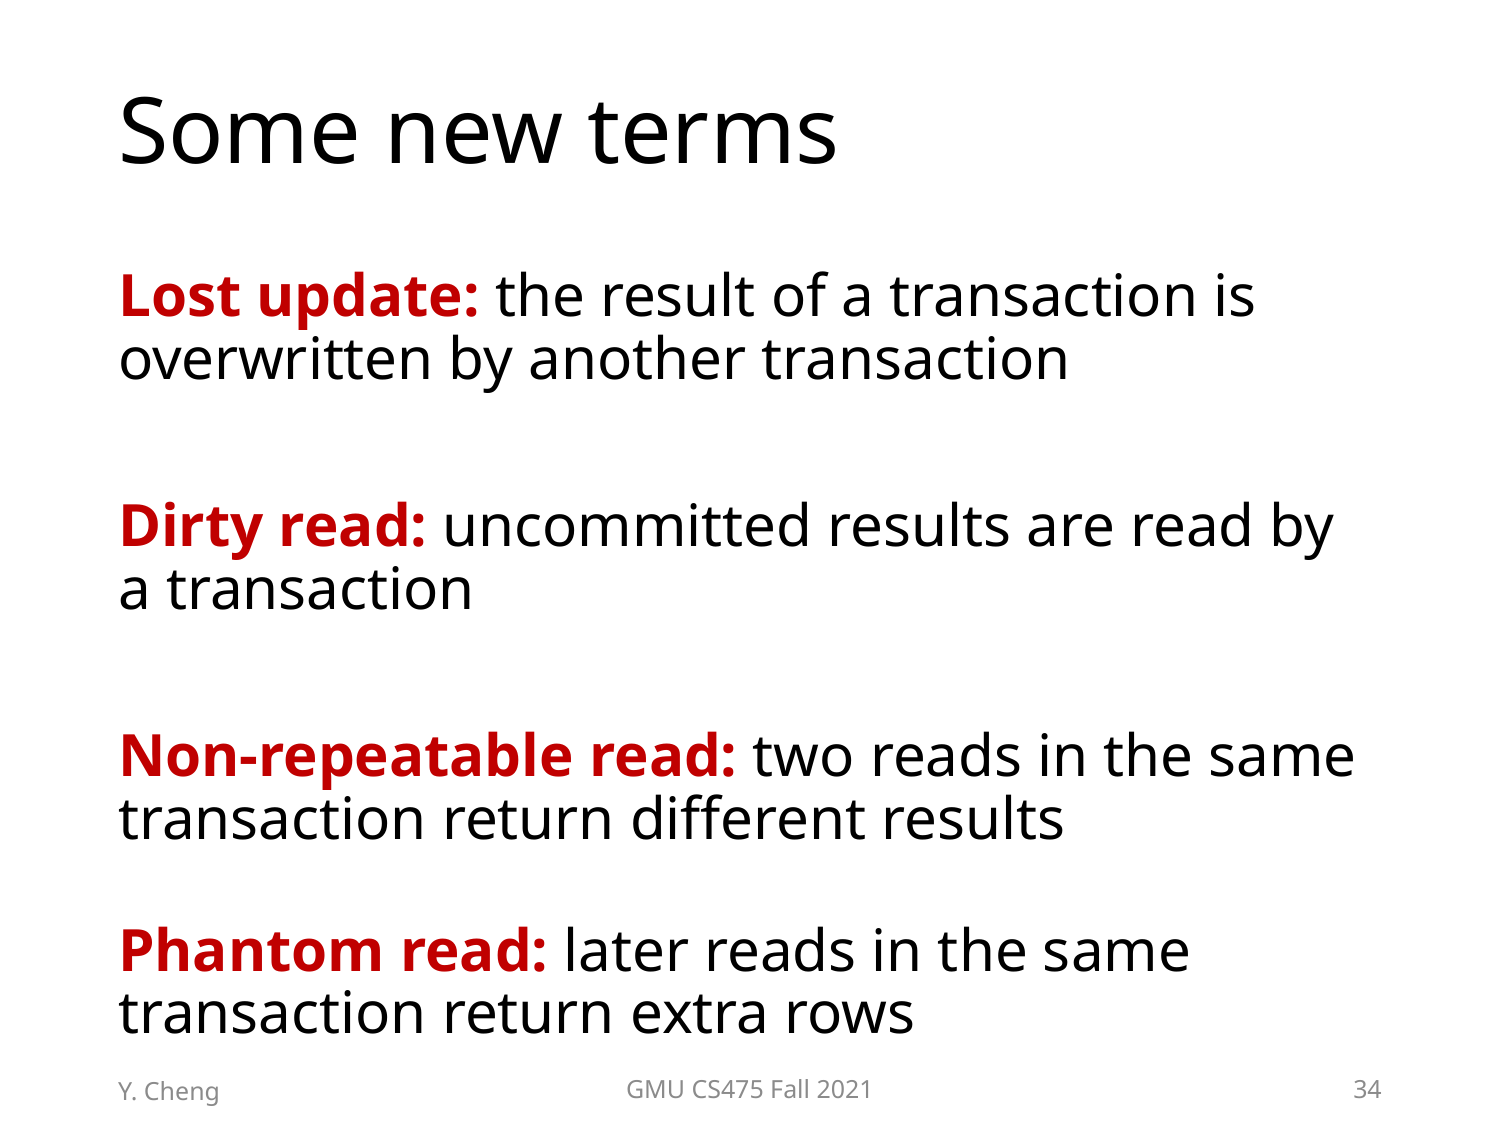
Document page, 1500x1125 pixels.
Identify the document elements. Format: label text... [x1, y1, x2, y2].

title Some new terms [103, 25, 1397, 243]
list Lost update: the result of a transaction is overwritten by another transaction Dirty read: uncommitted results are read by a transaction Non-repeatable read: two reads in the same transaction return different results Phantom read: later reads in the same transaction return extra rows [103, 258, 1397, 1100]
slide_number 34 [1059, 1060, 1397, 1121]
slide_number Y. Cheng [103, 1060, 441, 1121]
footer GMU CS475 Fall 2021 [496, 1060, 1004, 1121]
